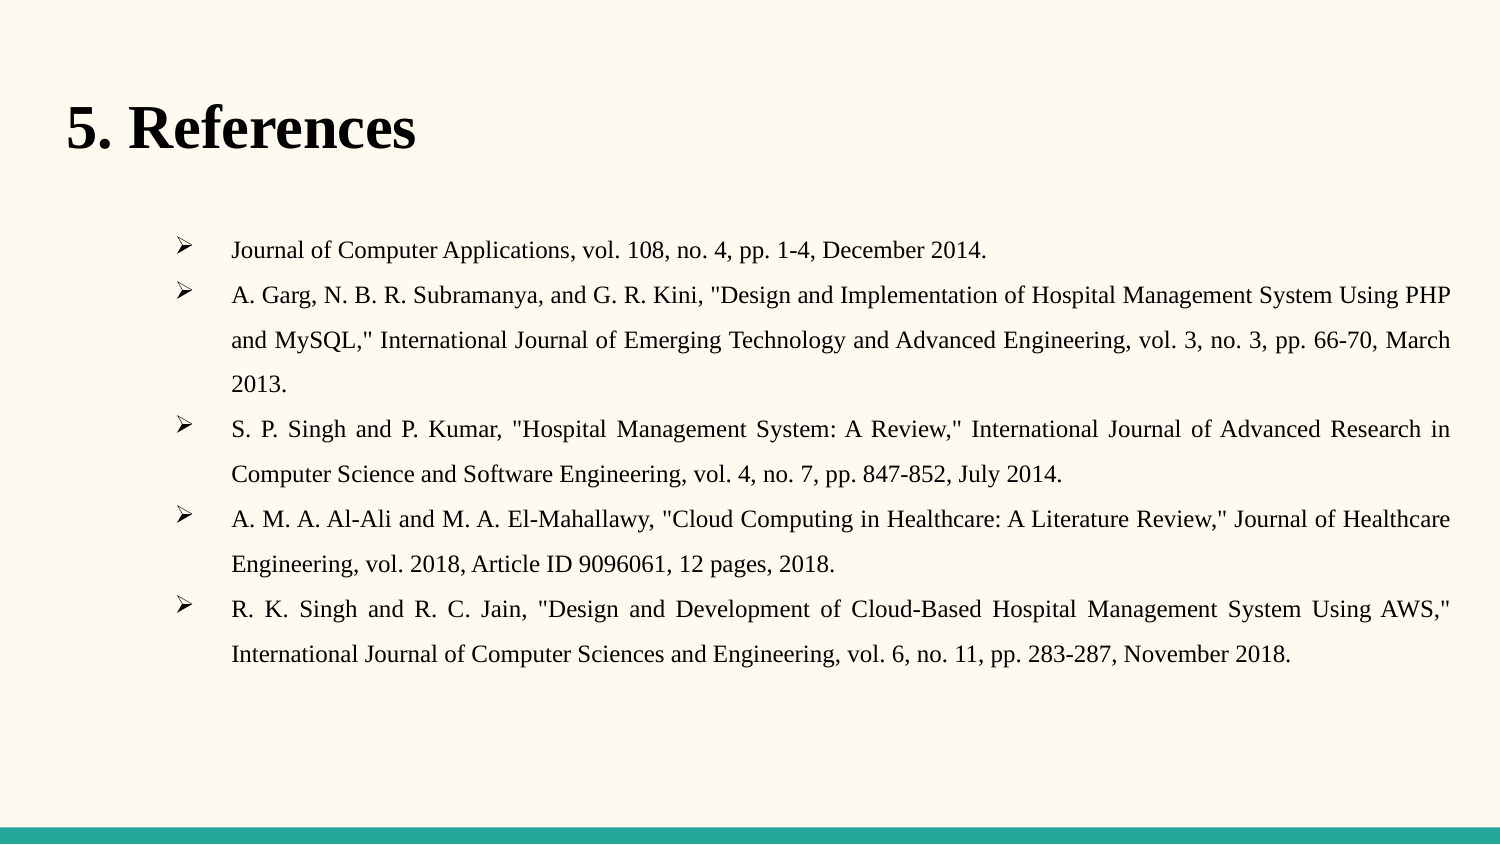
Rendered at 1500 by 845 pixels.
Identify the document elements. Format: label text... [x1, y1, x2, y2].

title 5. References [66, 83, 419, 228]
text_box Journal of Computer Applications, vol. 108, no. 4, pp. 1-4, December 2014. A. Garg, N. B. R. Subramanya, and G. R. Kini, "Design and Implementation of Hospital Management System Using PHP and MySQL," International Journal of Emerging Technology and Advanced Engineering, vol. 3, no. 3, pp. 66-70, March 2013. S. P. Singh and P. Kumar, "Hospital Management System: A Review," International Journal of Advanced Research in Computer Science and Software Engineering, vol. 4, no. 7, pp. 847-852, July 2014. A. M. A. Al-Ali and M. A. El-Mahallawy, "Cloud Computing in Healthcare: A Literature Review," Journal of Healthcare Engineering, vol. 2018, Article ID 9096061, 12 pages, 2018. R. K. Singh and R. C. Jain, "Design and Development of Cloud-Based Hospital Management System Using AWS," International Journal of Computer Sciences and Engineering, vol. 6, no. 11, pp. 283-287, November 2018. [99, 209, 1453, 728]
